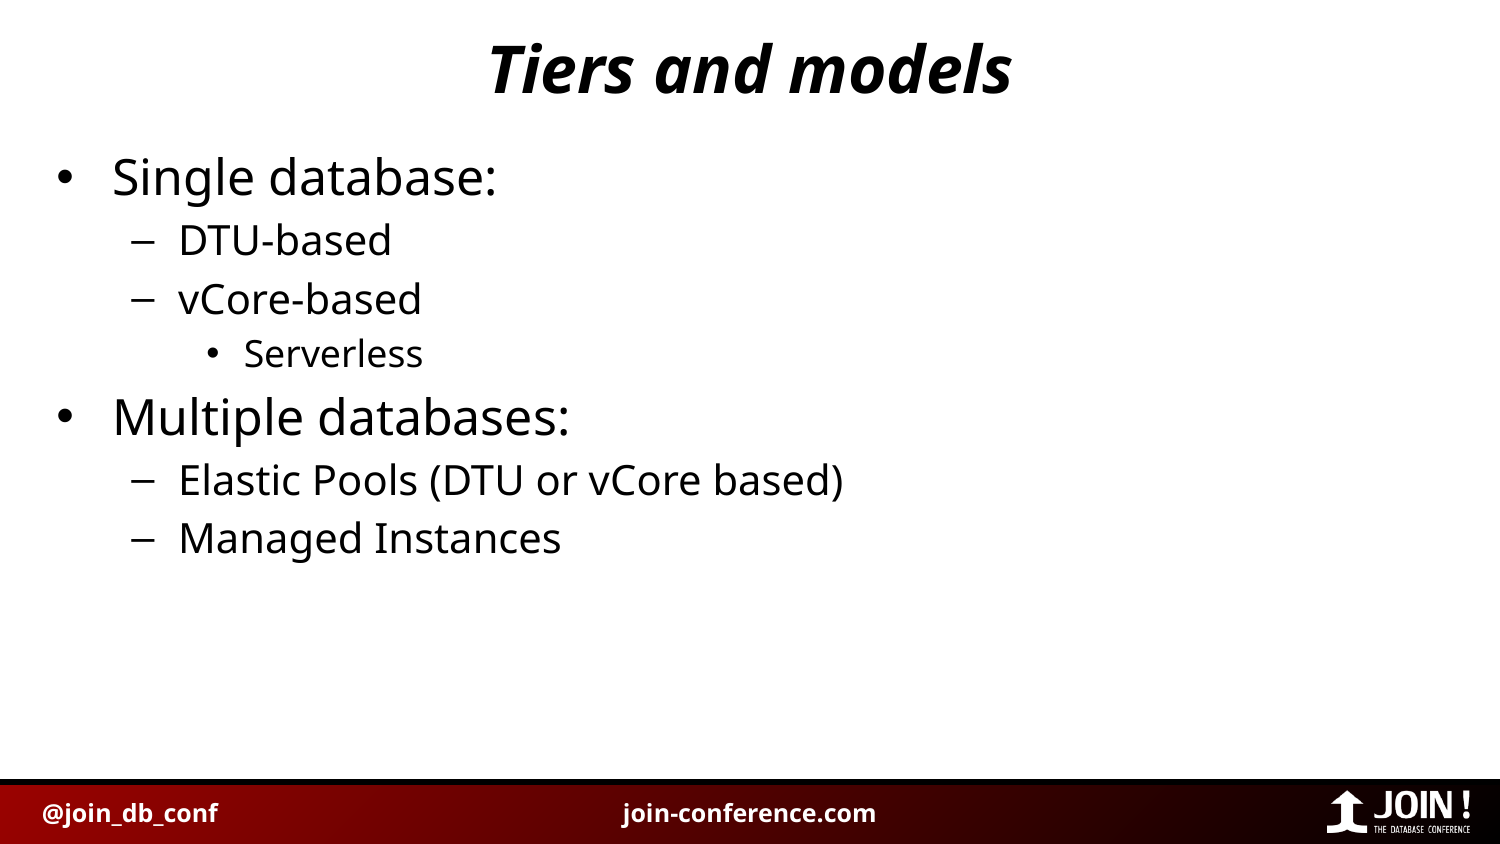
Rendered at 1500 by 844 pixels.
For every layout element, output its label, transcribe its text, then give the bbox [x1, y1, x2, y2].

picture [1327, 790, 1470, 833]
title Tiers and models [41, 20, 1459, 115]
list Single database: DTU-based vCore-based Serverless Multiple databases: Elastic Pools (DTU or vCore based) Managed Instances [41, 138, 1459, 777]
